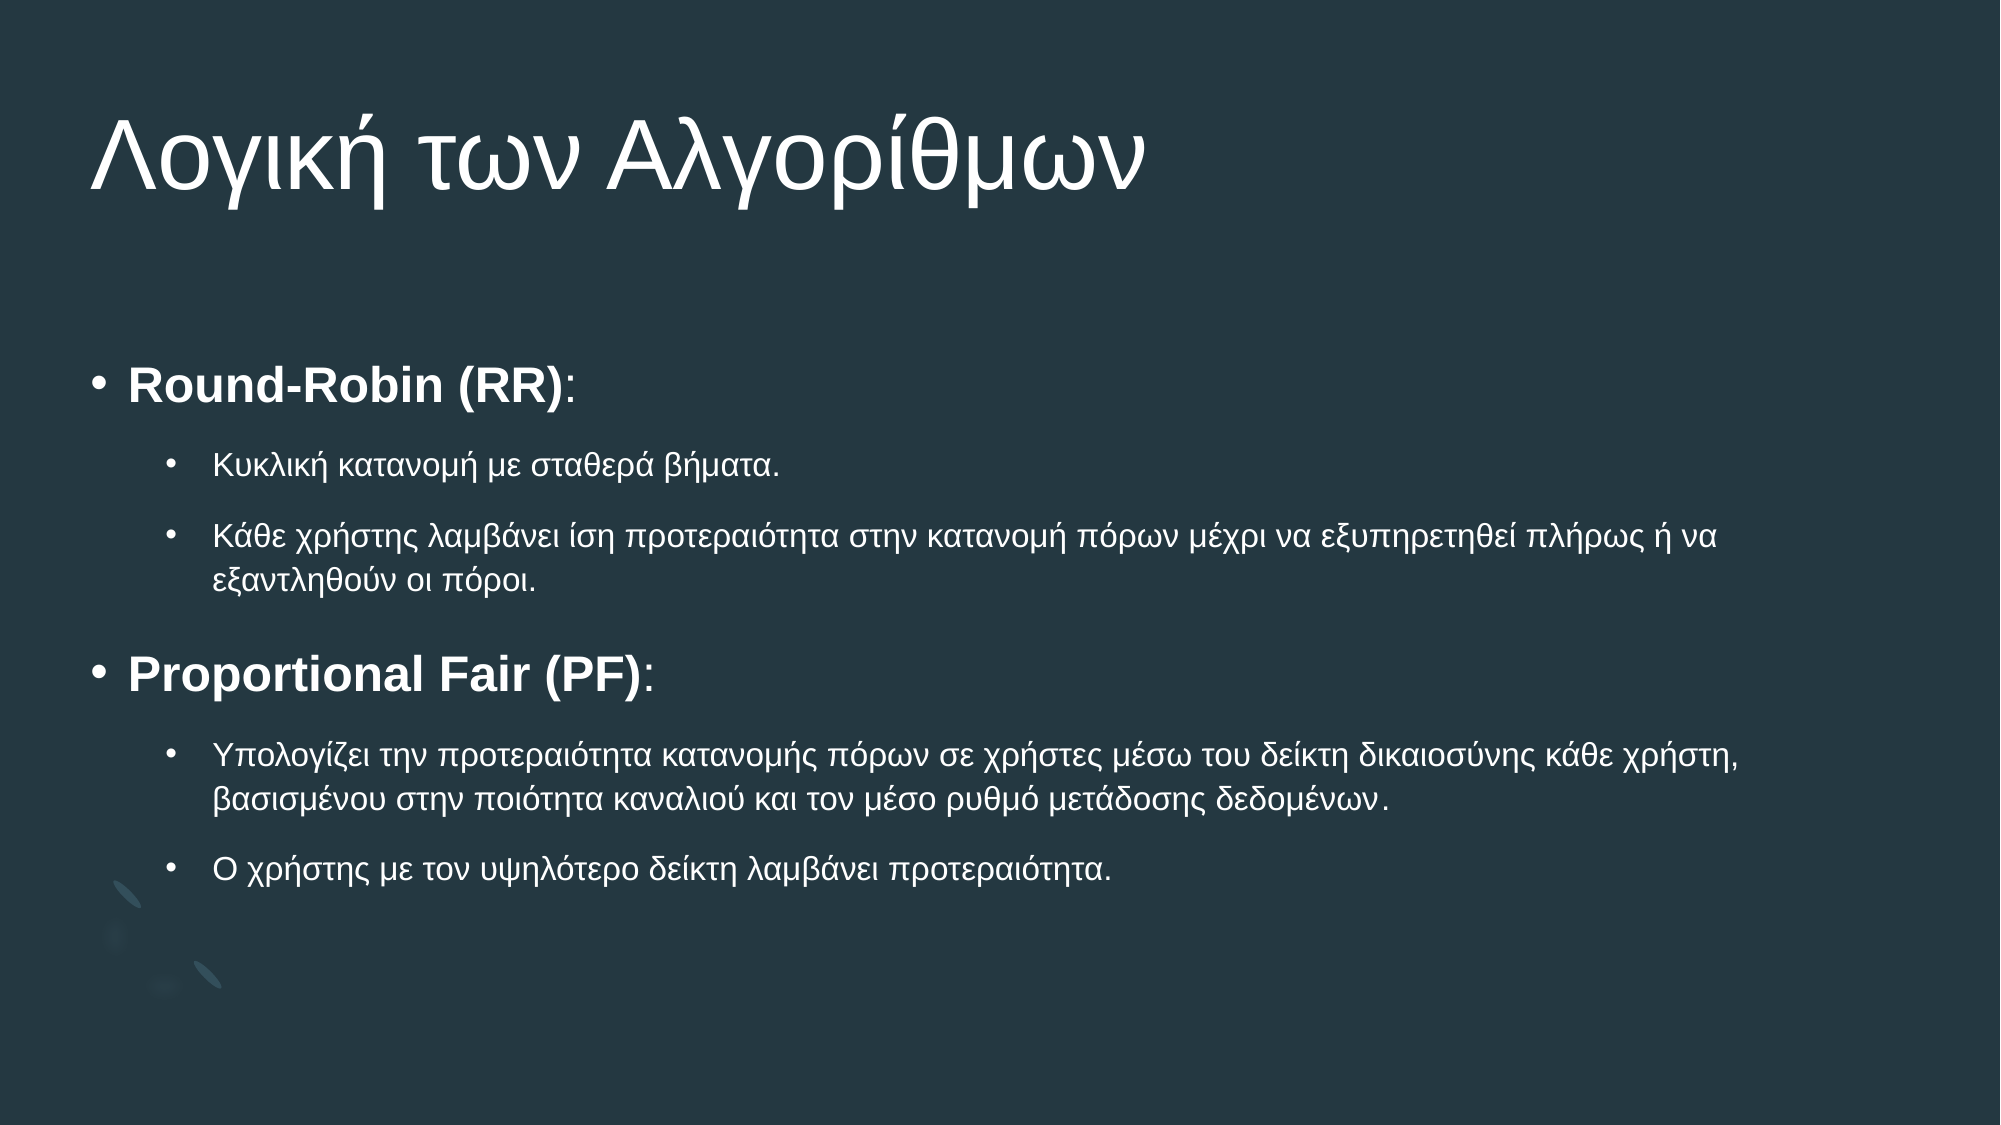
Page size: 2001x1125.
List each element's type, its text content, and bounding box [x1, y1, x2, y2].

title Λογική των Αλγορίθμων [90, 90, 1910, 309]
list Round-Robin (RR): Κυκλική κατανομή με σταθερά βήματα. Κάθε χρήστης λαμβάνει ίση προτεραιότητα στην κατανομή πόρων μέχρι να εξυπηρετηθεί πλήρως ή να εξαντληθούν οι πόροι. Proportional Fair (PF): Υπολογίζει την προτεραιότητα κατανομής πόρων σε χρήστες μέσω του δείκτη δικαιοσύνης κάθε χρήστη, βασισμένου στην ποιότητα καναλιού και τον μέσο ρυθμό μετάδοσης δεδομένων. Ο χρήστης με τον υψηλότερο δείκτη λαμβάνει προτεραιότητα. [90, 346, 1910, 1000]
